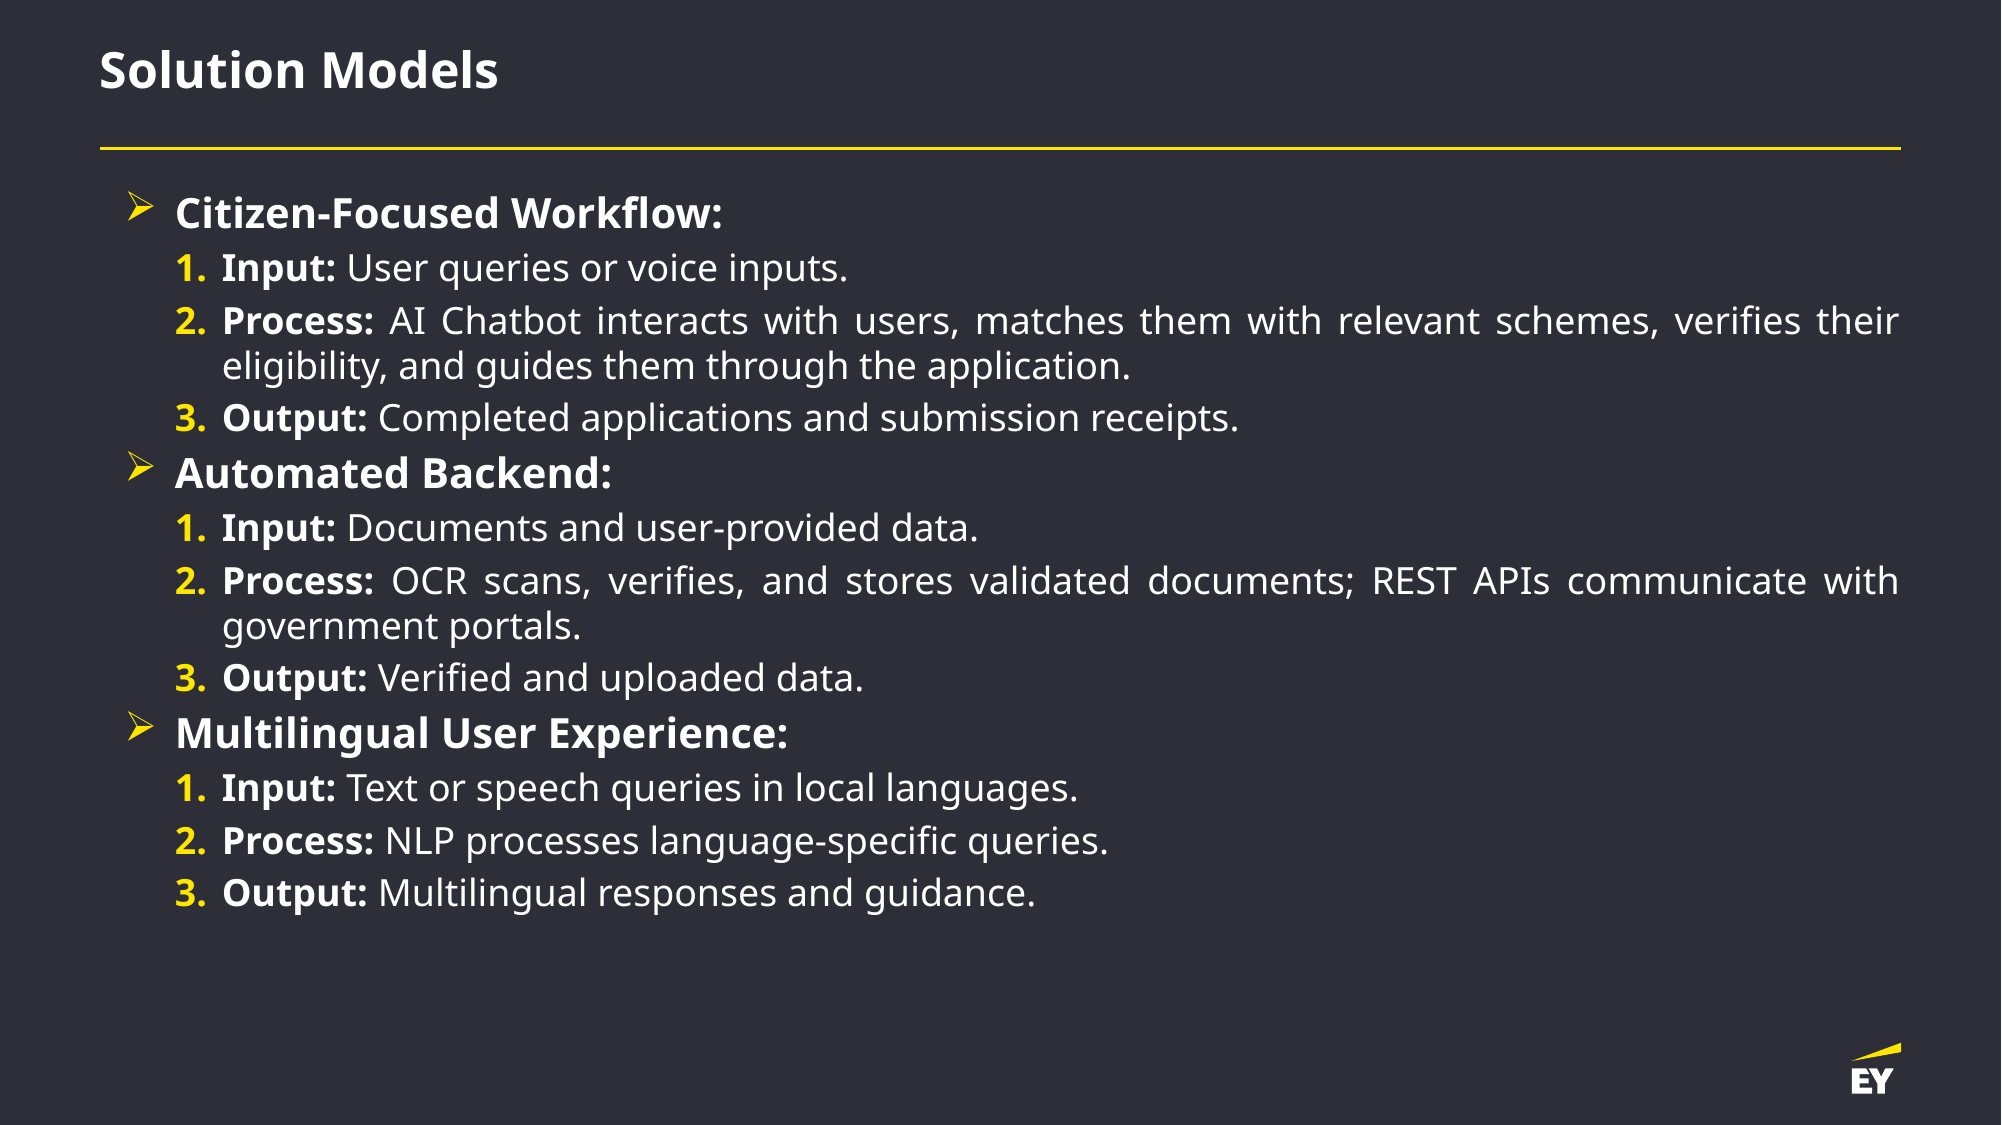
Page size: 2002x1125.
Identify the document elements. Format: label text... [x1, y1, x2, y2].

list Citizen-Focused Workflow: Input: User queries or voice inputs. Process: AI Chatbot interacts with users, matches them with relevant schemes, verifies their eligibility, and guides them through the application. Output: Completed applications and submission receipts. Automated Backend: Input: Documents and user-provided data. Process: OCR scans, verifies, and stores validated documents; REST APIs communicate with government portals. Output: Verified and uploaded data. Multilingual User Experience: Input: Text or speech queries in local languages. Process: NLP processes language-specific queries. Output: Multilingual responses and guidance. [100, 186, 1901, 999]
title Solution Models [100, 48, 1901, 146]
